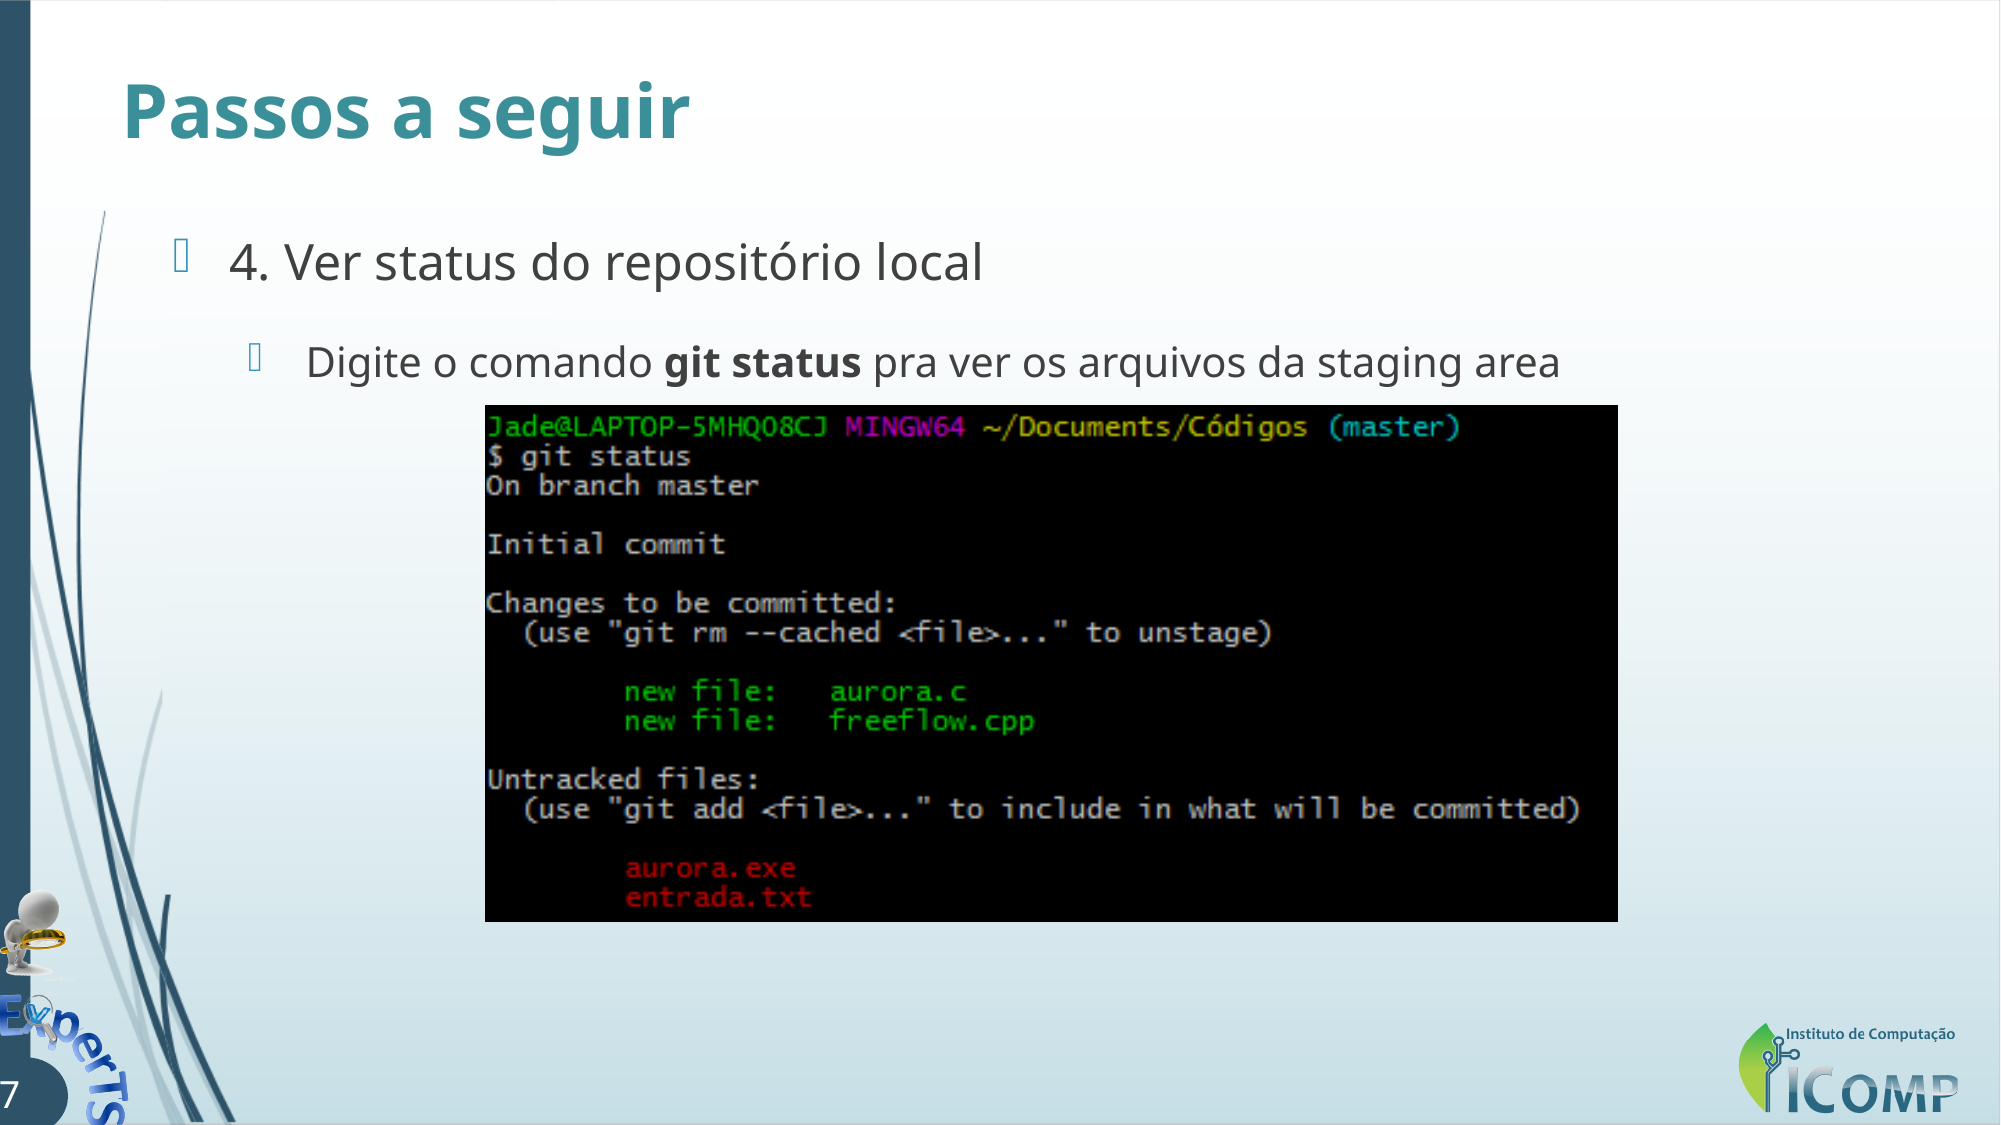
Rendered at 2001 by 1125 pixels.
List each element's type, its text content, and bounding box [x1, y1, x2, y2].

picture [0, 0, 2001, 1125]
slide_number 7 [0, 1063, 82, 1124]
list 4. Ver status do repositório local Digite o comando git status pra ver os arquivos da staging area [158, 192, 1779, 502]
title Passos a seguir [106, 56, 2000, 169]
